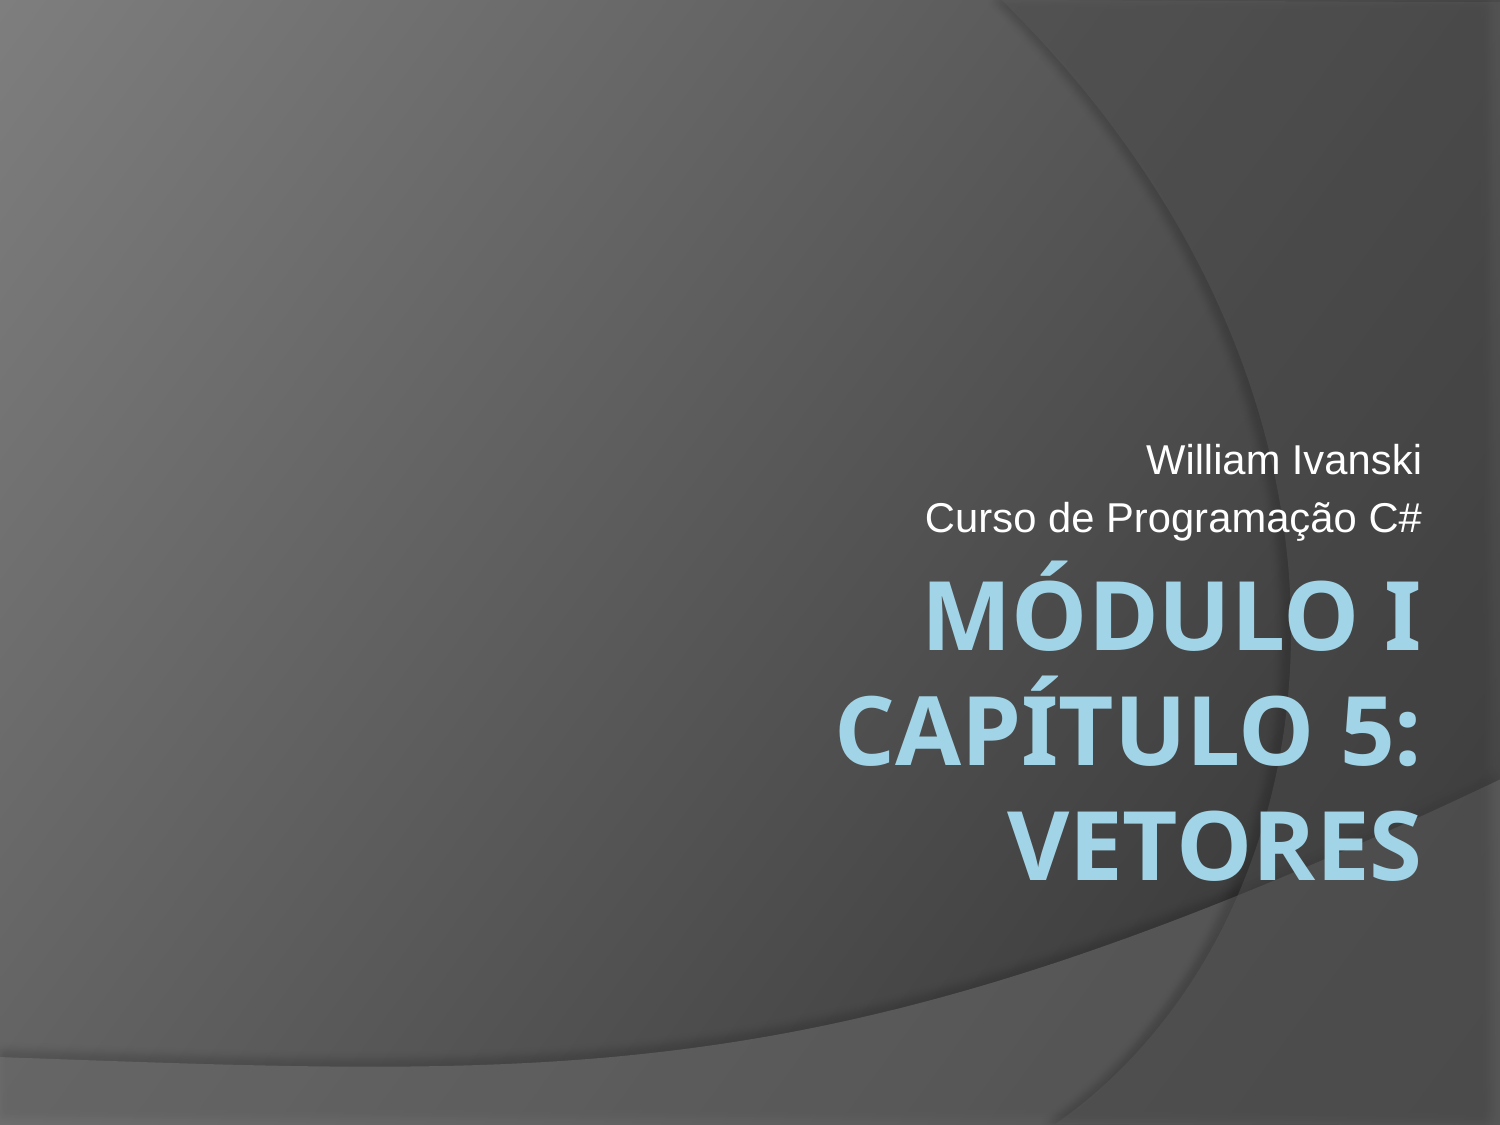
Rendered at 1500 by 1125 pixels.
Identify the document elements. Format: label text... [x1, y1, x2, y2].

subtitle William Ivanski Curso de Programação C# [71, 253, 1430, 541]
title Módulo I Capítulo 5: Vetores [70, 547, 1430, 925]
